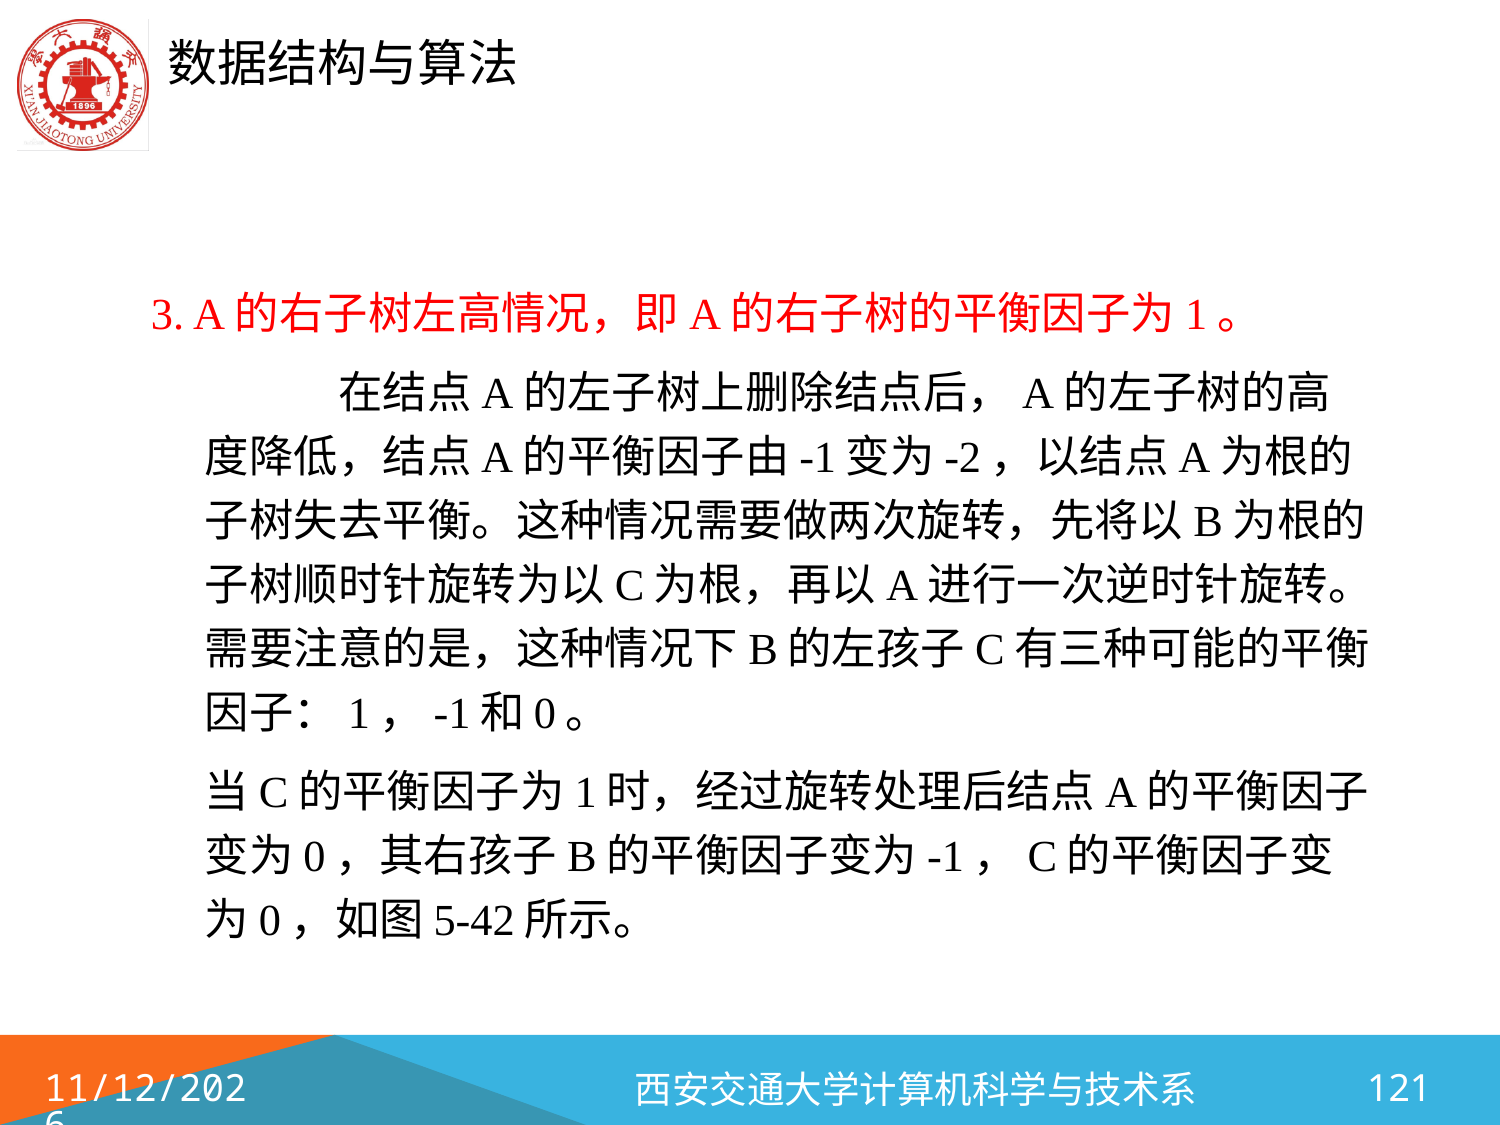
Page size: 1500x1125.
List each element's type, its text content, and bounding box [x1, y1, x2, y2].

picture [17, 19, 149, 151]
list 3. A的右子树左高情况，即A的右子树的平衡因子为1。 在结点A的左子树上删除结点后，A的左子树的高度降低，结点A的平衡因子由-1变为-2，以结点A为根的子树失去平衡。这种情况需要做两次旋转，先将以B为根的子树顺时针旋转为以C为根，再以A进行一次逆时针旋转。需要注意的是，这种情况下B的左孩子C有三种可能的平衡因子：1，-1和0。 当C的平衡因子为1时，经过旋转处理后结点A的平衡因子变为0，其右孩子B的平衡因子变为-1，C的平衡因子变为0，如图5-42所示。 [135, 267, 1388, 965]
